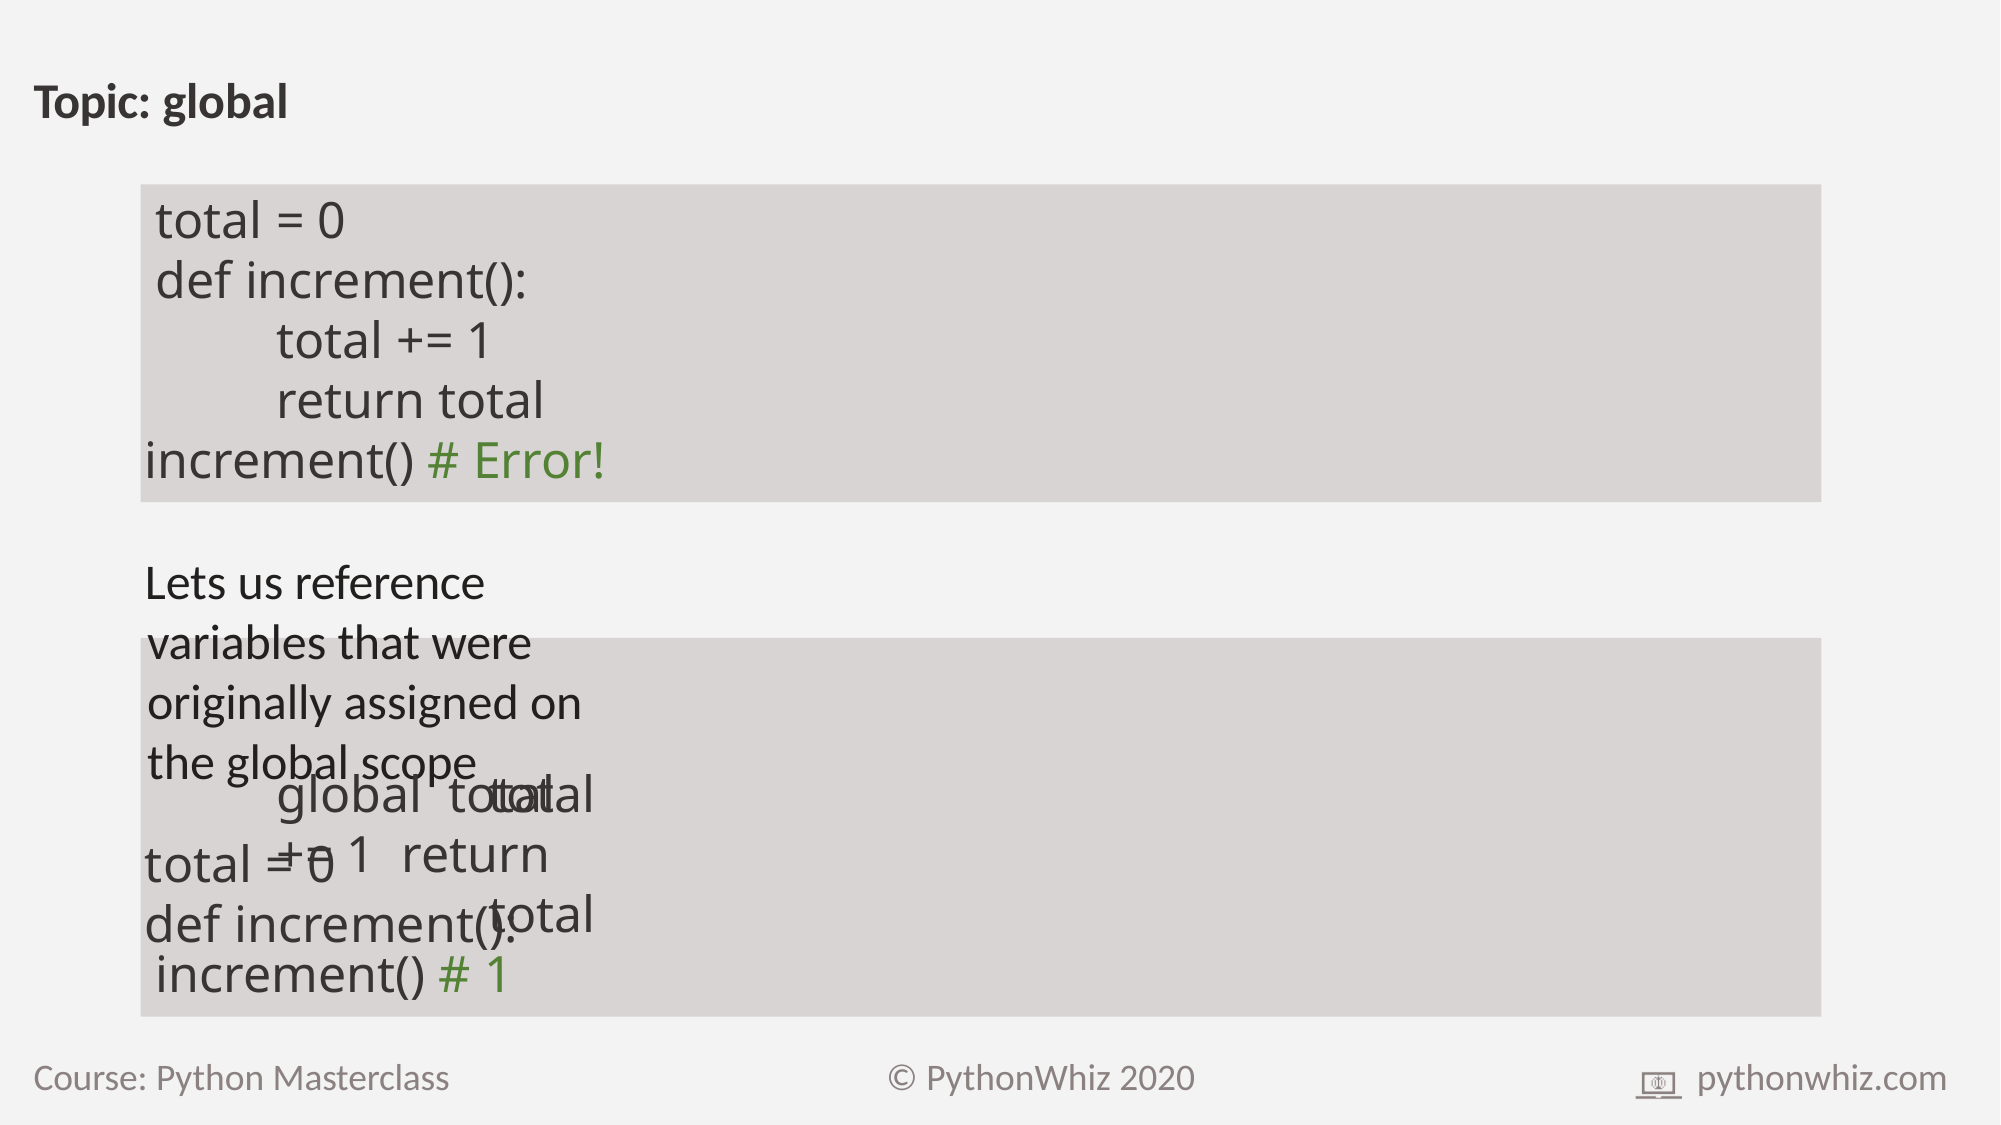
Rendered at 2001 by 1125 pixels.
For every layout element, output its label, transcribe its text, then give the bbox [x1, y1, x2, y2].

text_box [140, 637, 1822, 1017]
text_box increment() # 1 [155, 940, 612, 1003]
slide_number © PythonWhiz 2020 [884, 1060, 1199, 1125]
text_box total [581, 760, 642, 823]
text_box global total += 1 return [276, 760, 581, 883]
text_box total = 0 def increment(): total += 1 return total increment() # Error! Lets us reference variables that were originally assigned on the global scope total = 0 def increment(): [144, 186, 1684, 953]
footer Course: Python Masterclass [31, 1060, 456, 1125]
text_box total [488, 880, 642, 943]
title Topic: global [31, 66, 295, 257]
picture [1634, 1061, 1682, 1109]
text_box [140, 184, 1822, 503]
text_box pythonwhiz.com [1694, 1060, 1952, 1099]
